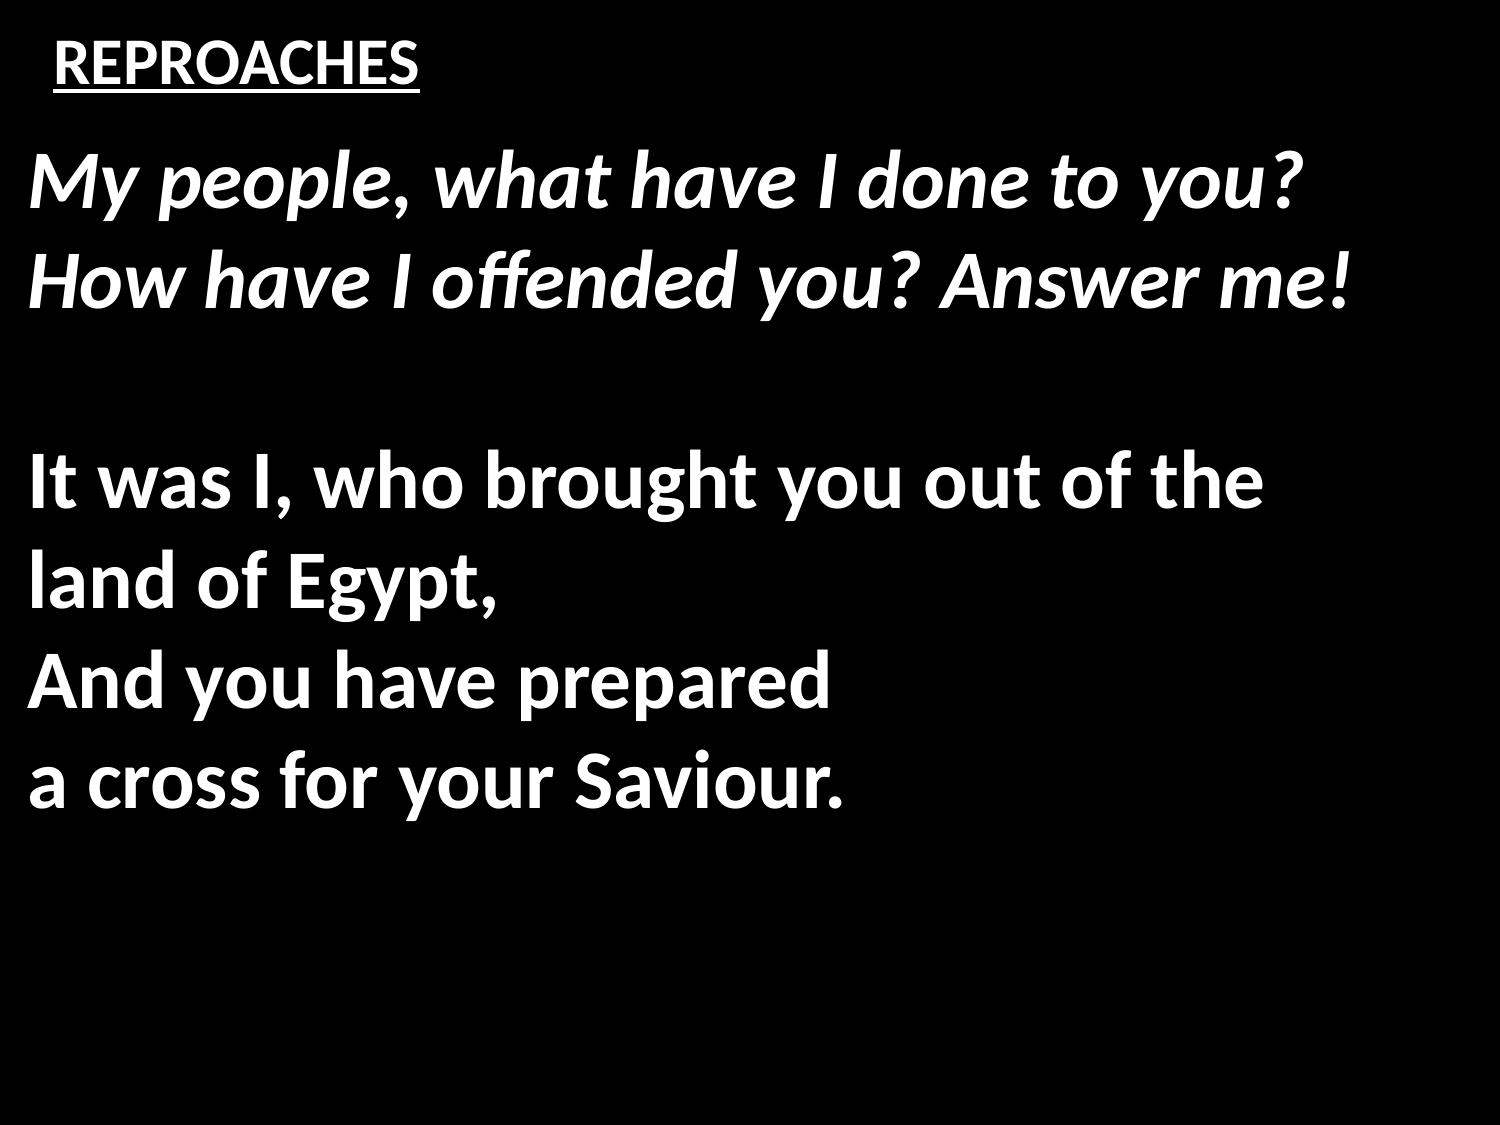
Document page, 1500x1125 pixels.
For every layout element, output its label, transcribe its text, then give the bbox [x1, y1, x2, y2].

list My people, what have I done to you? How have I offended you? Answer me! It was I, who brought you out of the land of Egypt, And you have prepared a cross for your Saviour. [8, 125, 1489, 1116]
title REPROACHES [10, 0, 1490, 117]
